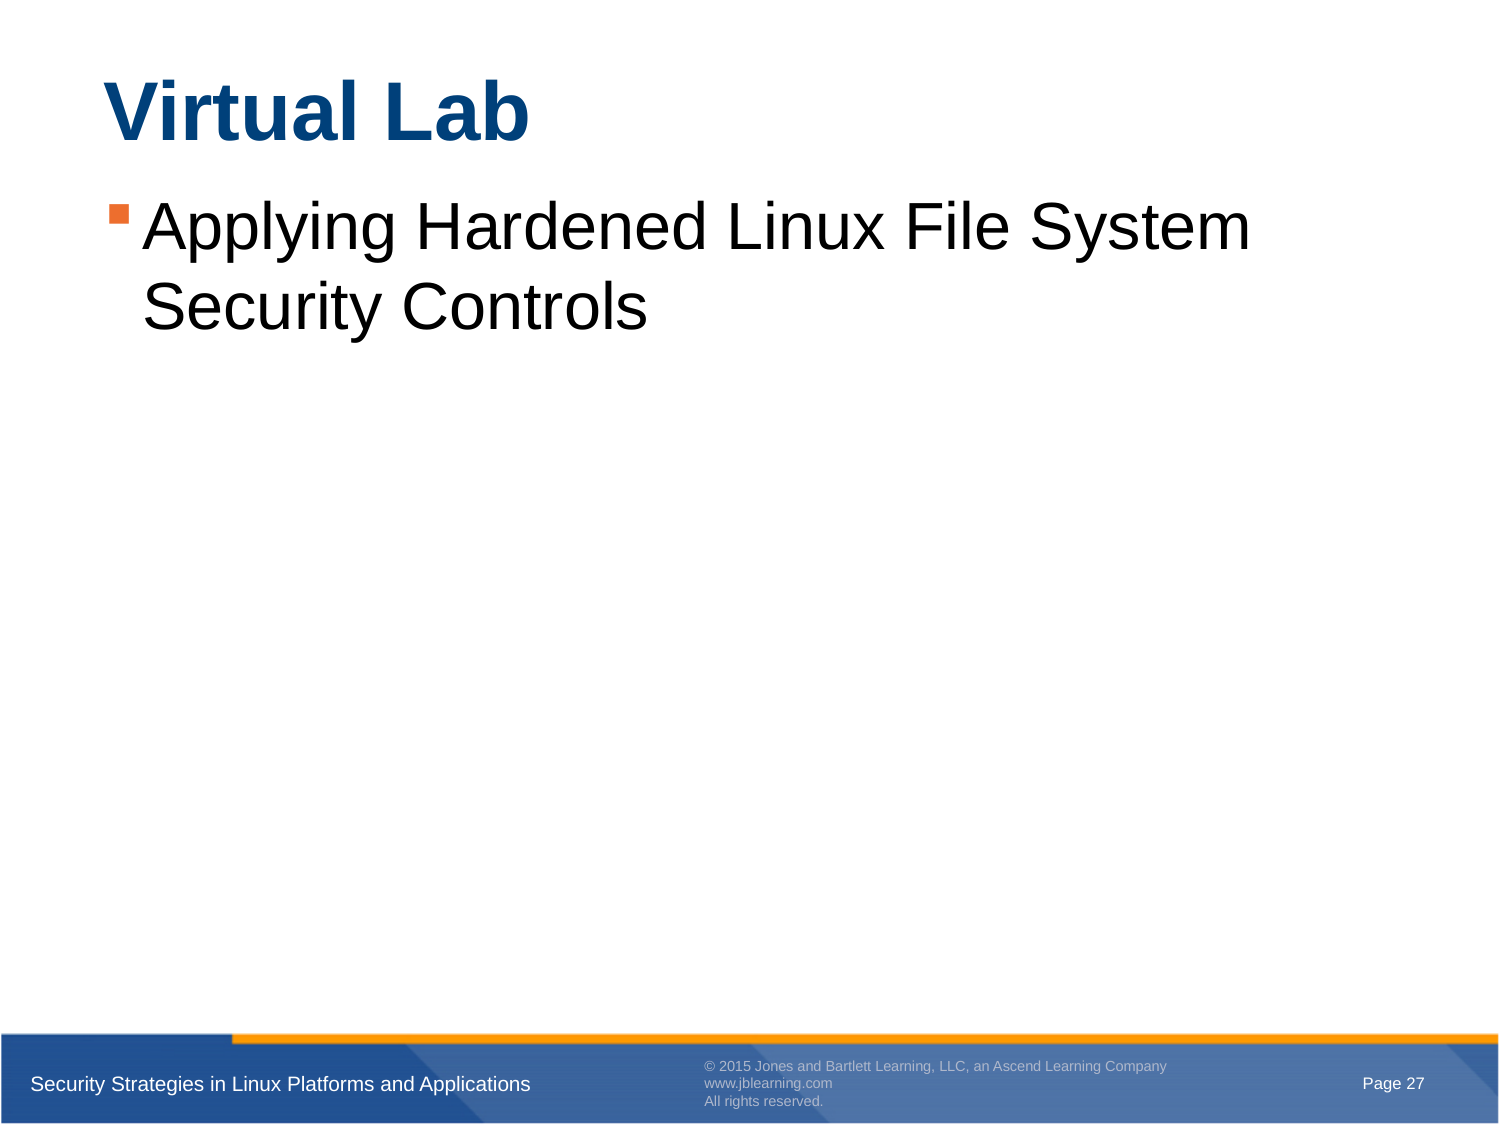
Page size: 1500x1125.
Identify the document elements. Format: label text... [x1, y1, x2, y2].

text_box Applying Hardened Linux File System Security Controls [88, 175, 1450, 938]
picture [0, 1032, 1500, 1125]
title Virtual Lab [88, 49, 1451, 213]
